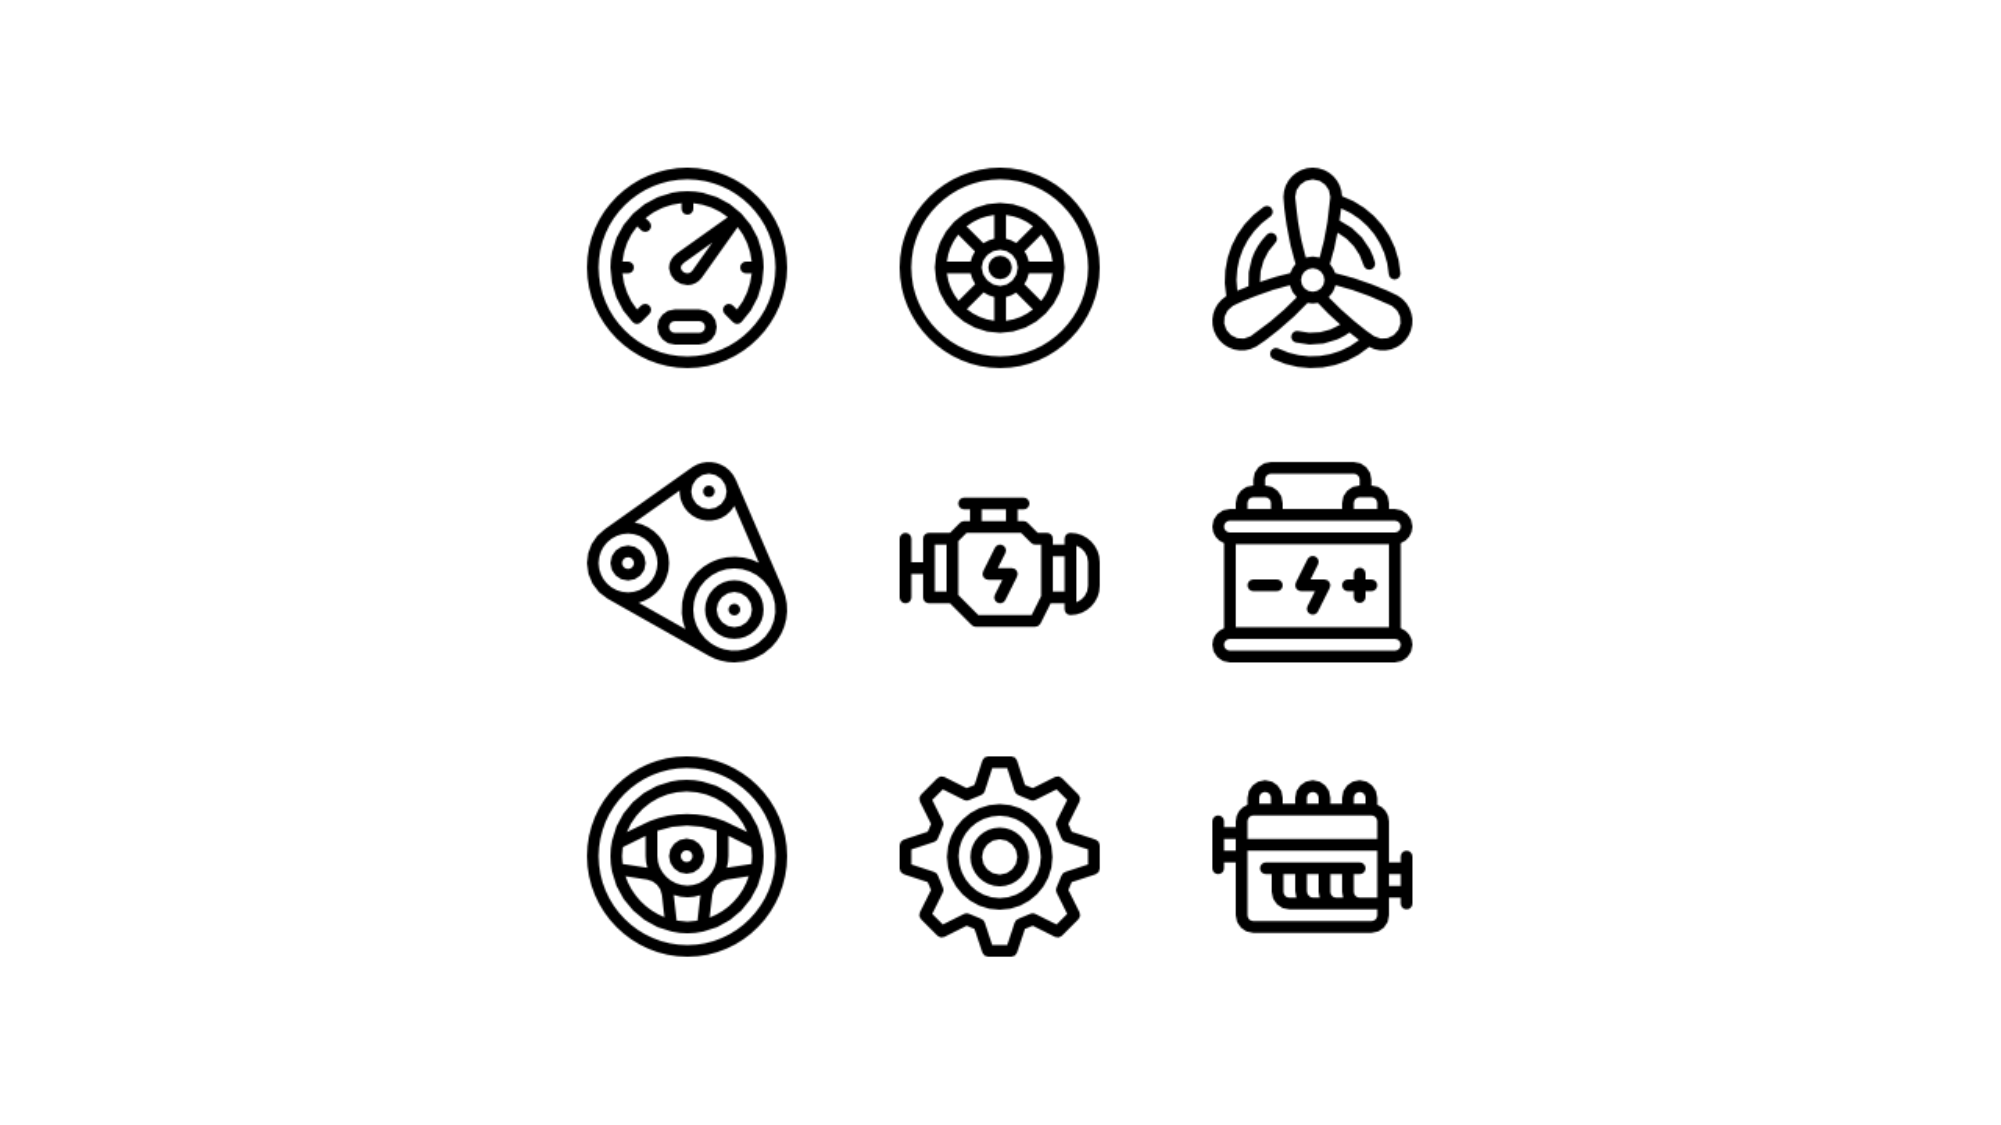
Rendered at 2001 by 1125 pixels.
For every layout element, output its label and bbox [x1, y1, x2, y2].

picture [531, 121, 1469, 1004]
